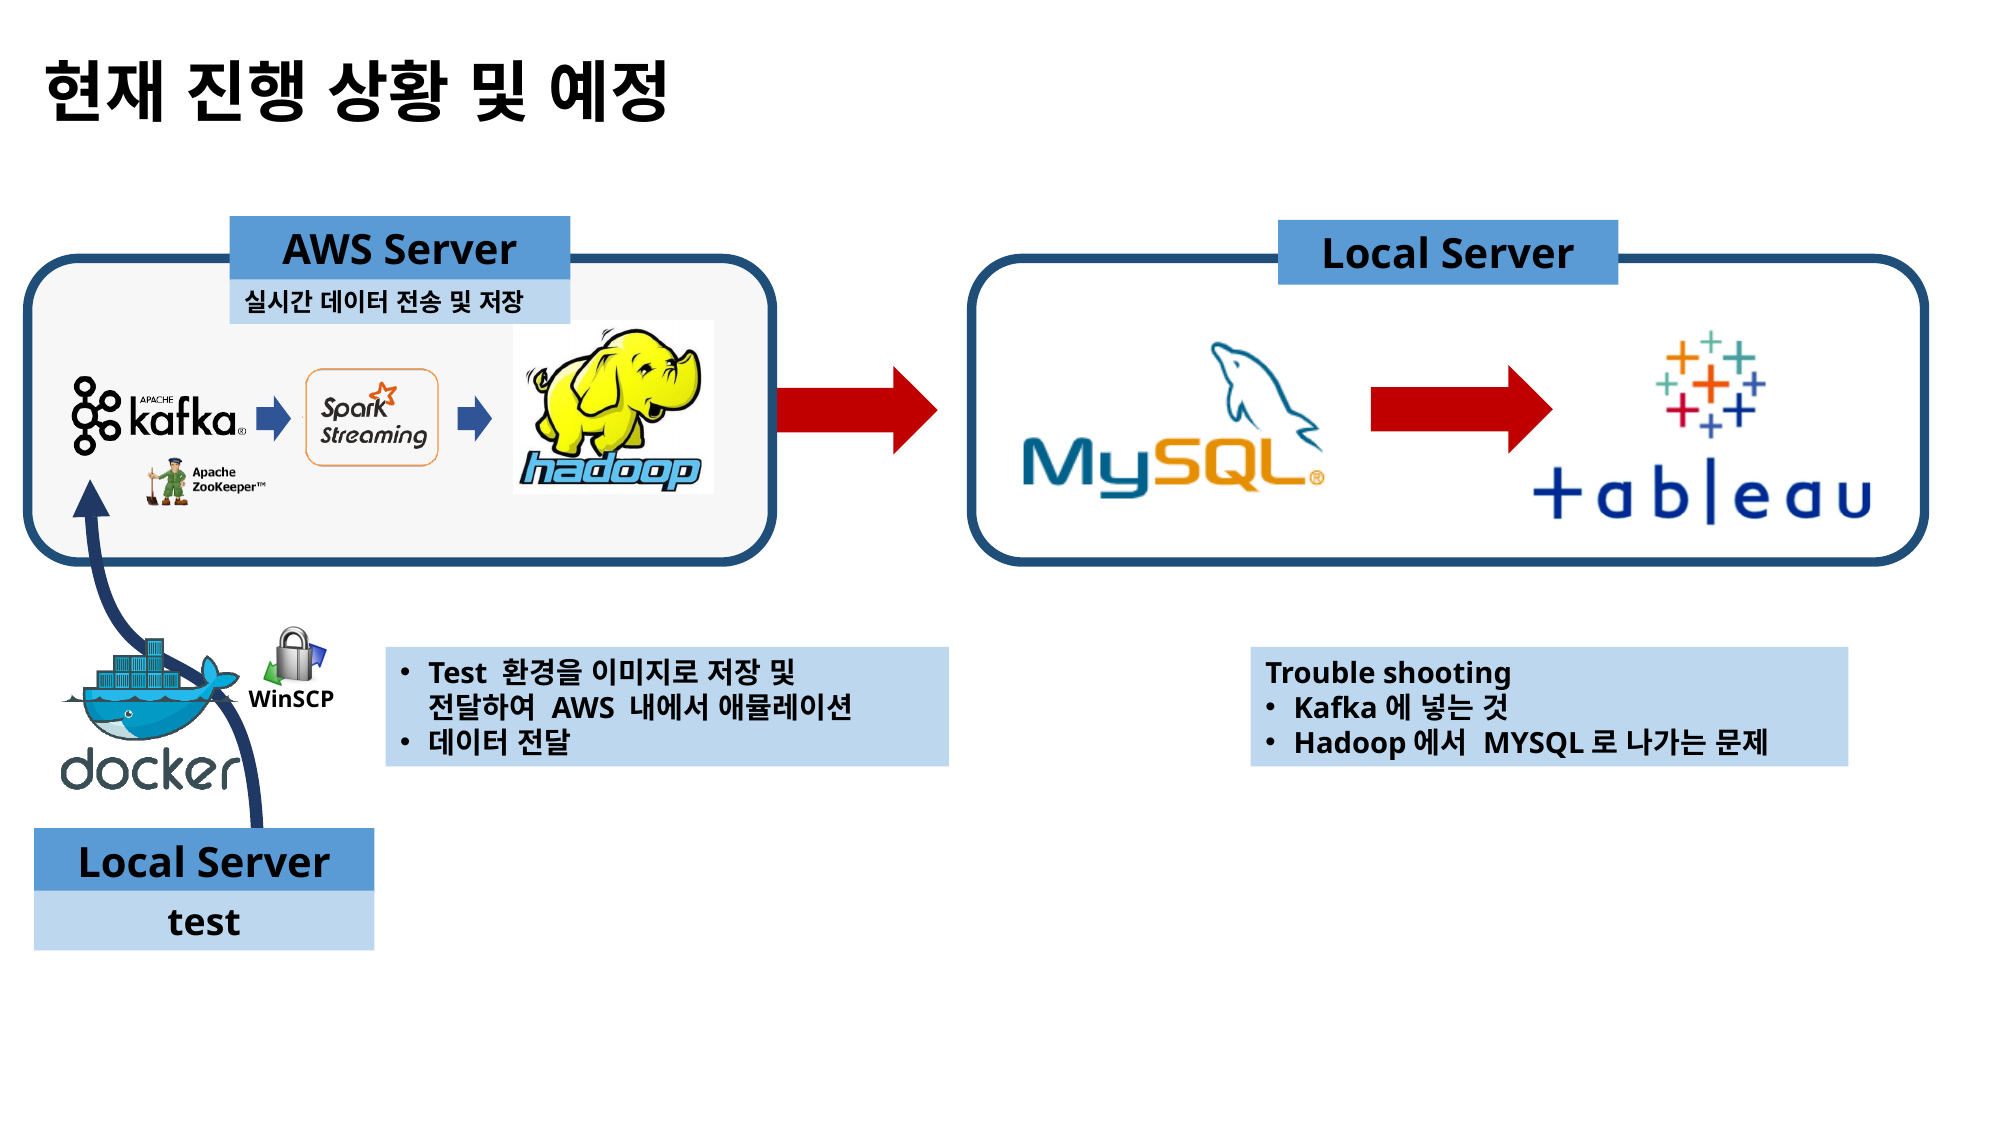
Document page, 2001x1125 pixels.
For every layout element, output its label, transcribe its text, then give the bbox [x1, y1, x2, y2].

text_box [1369, 362, 1528, 457]
text_box [258, 392, 293, 445]
text_box [774, 363, 940, 458]
text_box AWS Server [229, 216, 571, 279]
text_box Local Server [34, 828, 375, 890]
picture [56, 364, 274, 514]
text_box test [34, 890, 375, 951]
text_box Test 환경을 이미지로 저장 및 전달하여 AWS 내에서 애뮬레이션 데이터 전달 [385, 646, 949, 767]
text_box 실시간 데이터 전송 및 저장 [229, 279, 571, 324]
text_box Trouble shooting Kafka에 넣는 것 Hadoop에서 MYSQL로 나가는 문제 [1250, 646, 1849, 767]
text_box [456, 392, 494, 445]
text_box [100, 320, 738, 517]
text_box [0, 586, 365, 754]
text_box 현재 진행 상황 및 예정 [29, 41, 944, 137]
text_box [26, 257, 774, 564]
picture [1528, 322, 1881, 526]
text_box Local Server [1278, 219, 1619, 285]
text_box [970, 257, 1926, 564]
picture [302, 363, 441, 472]
picture [27, 605, 328, 824]
picture [1013, 331, 1337, 516]
picture [513, 320, 714, 494]
